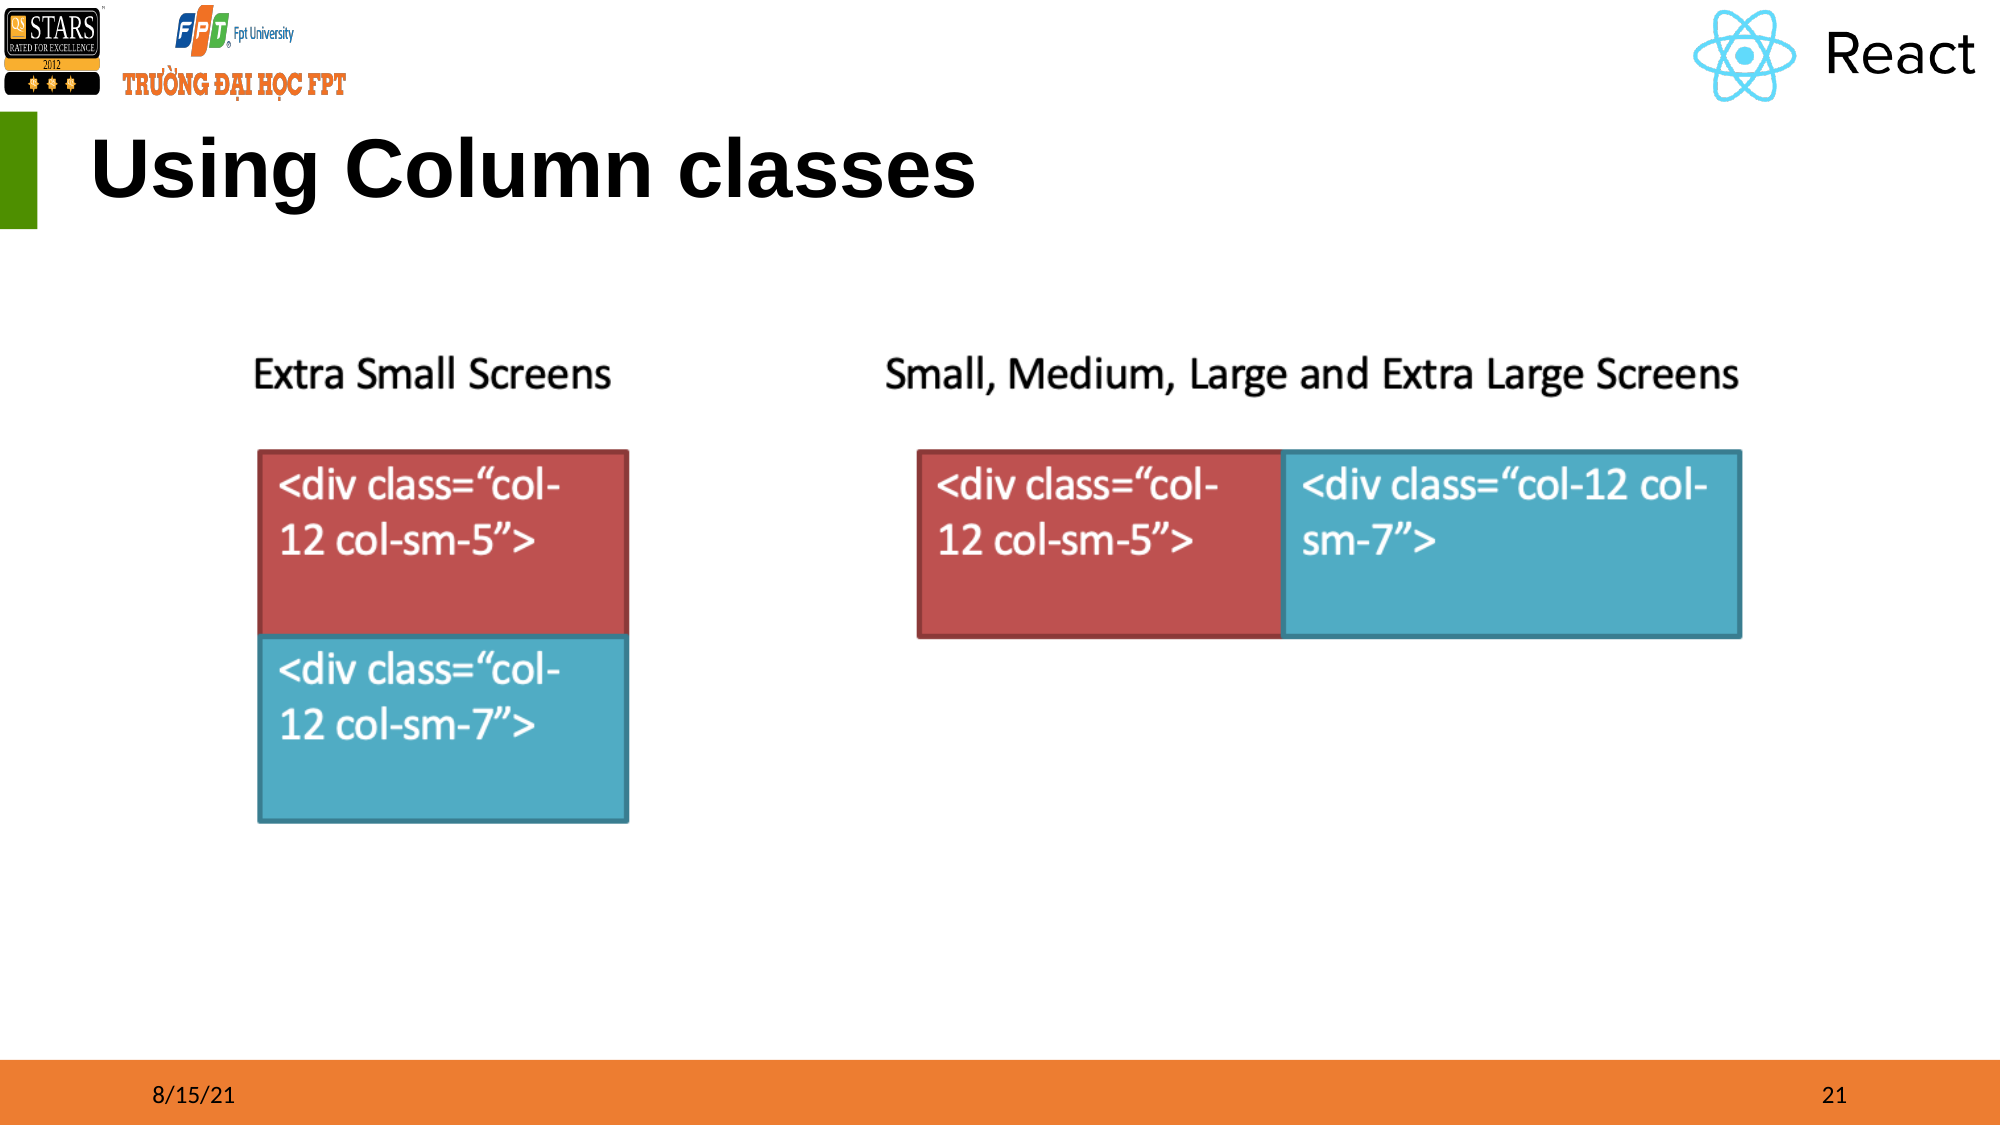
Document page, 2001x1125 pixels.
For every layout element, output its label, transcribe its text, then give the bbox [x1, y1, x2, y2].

picture [239, 335, 1761, 845]
picture [1679, 8, 2001, 103]
title Using Column classes [37, 111, 1978, 230]
slide_number 21 [1412, 1063, 1863, 1124]
picture [4, 5, 346, 101]
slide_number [137, 1063, 588, 1124]
